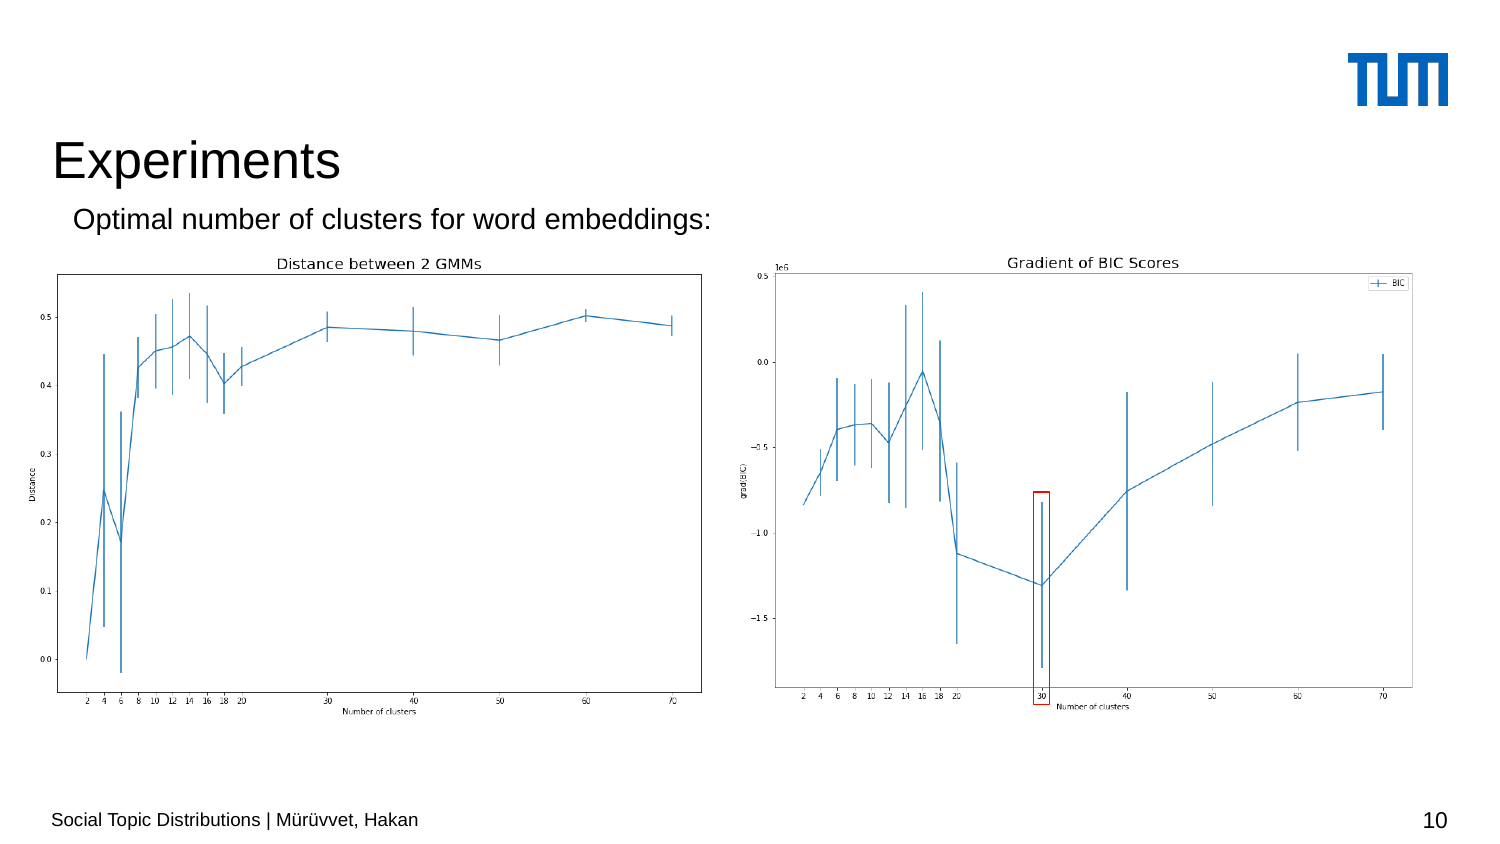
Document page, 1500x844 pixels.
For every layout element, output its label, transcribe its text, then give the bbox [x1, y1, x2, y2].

picture [23, 252, 706, 722]
title Experiments [52, 109, 1449, 177]
slide_number 10 [1112, 796, 1448, 842]
footer Social Topic Distributions | Mürüvvet, Hakan [51, 796, 1112, 842]
text_box Optimal number of clusters for word embeddings: [57, 185, 740, 245]
picture [1348, 53, 1448, 106]
picture [733, 251, 1416, 717]
